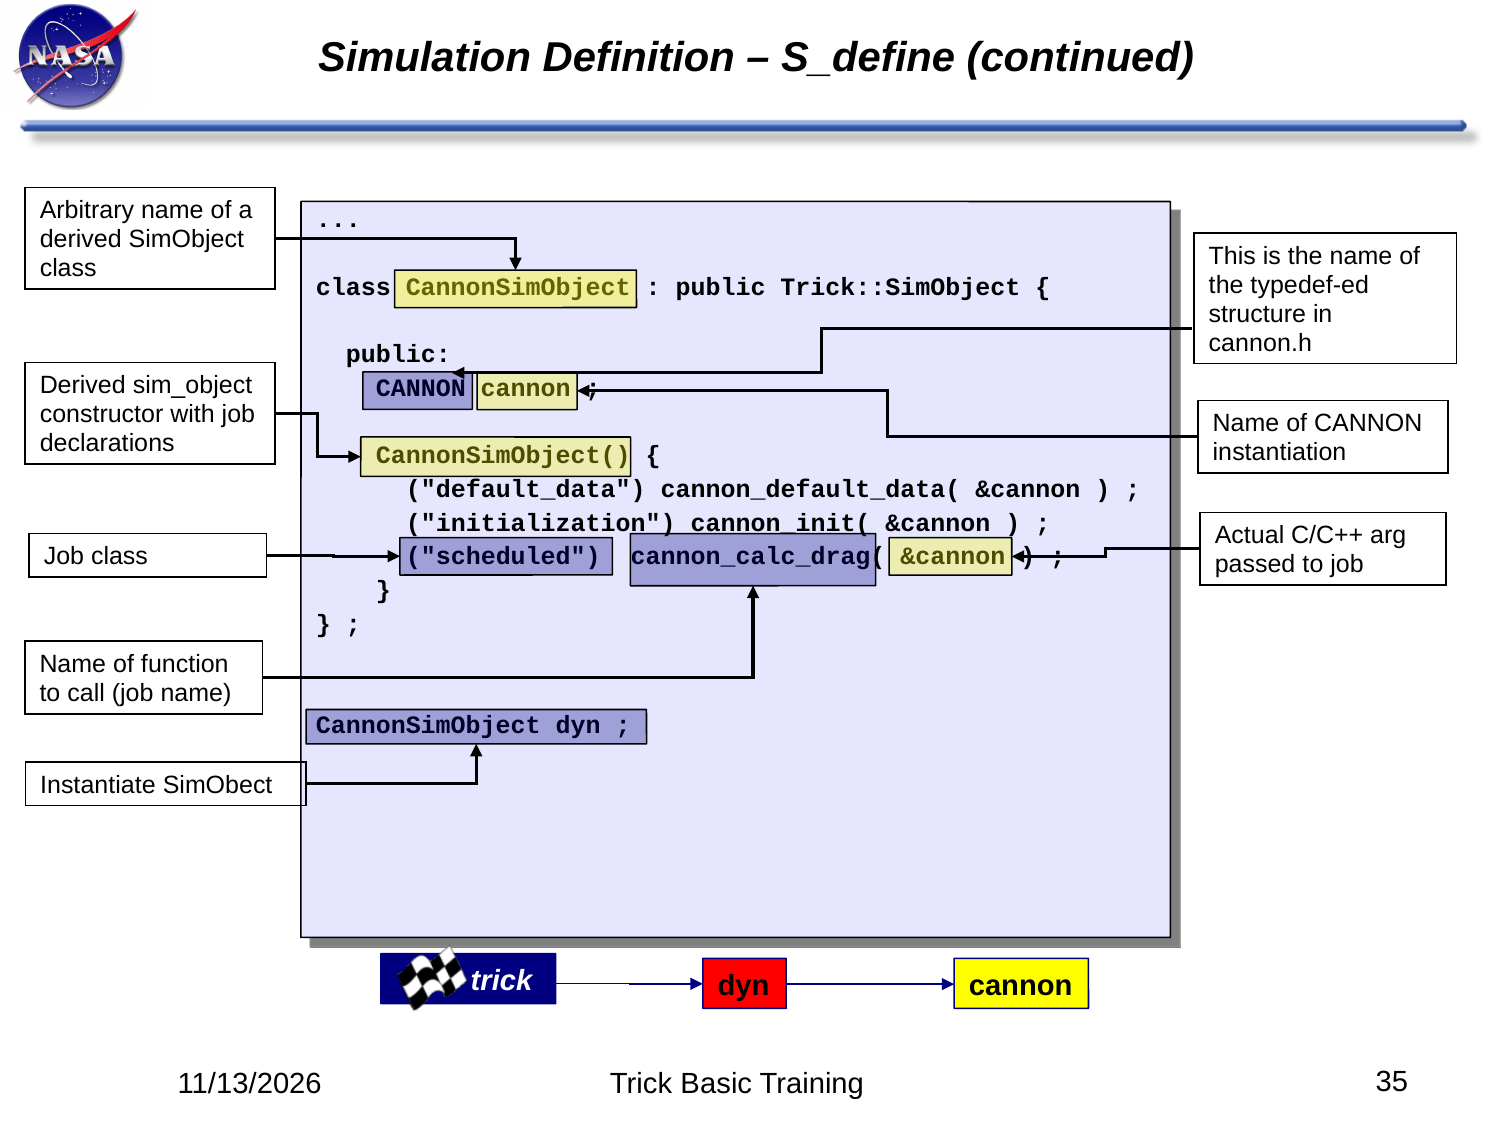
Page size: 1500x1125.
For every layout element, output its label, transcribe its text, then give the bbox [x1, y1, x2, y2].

text_box Name of CANNON instantiation [1197, 400, 1448, 473]
text_box Arbitrary name of a derived SimObject class [24, 187, 275, 289]
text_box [953, 958, 1089, 1018]
text_box Name of function to call (job name) [24, 641, 263, 714]
picture [0, 0, 147, 110]
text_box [451, 328, 1192, 374]
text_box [702, 958, 787, 1018]
text_box Instantiate SimObect [25, 761, 295, 806]
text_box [262, 585, 754, 680]
picture [16, 114, 1484, 154]
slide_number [74, 1056, 425, 1107]
text_box Derived sim_object constructor with job declarations [24, 362, 275, 464]
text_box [380, 953, 556, 1014]
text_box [300, 201, 1171, 938]
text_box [1011, 550, 1201, 557]
text_box This is the name of the typedef-ed structure in cannon.h [1193, 232, 1457, 364]
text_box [576, 390, 1199, 439]
text_box Job class [28, 533, 267, 578]
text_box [274, 415, 362, 457]
slide_number 35 [1072, 1054, 1424, 1115]
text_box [274, 240, 516, 271]
text_box Actual C/C++ arg passed to job [1200, 512, 1446, 586]
picture [395, 942, 469, 953]
footer Trick Basic Training [499, 1056, 975, 1116]
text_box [305, 743, 477, 785]
title Simulation Definition – S_define (continued) [149, 19, 1363, 99]
